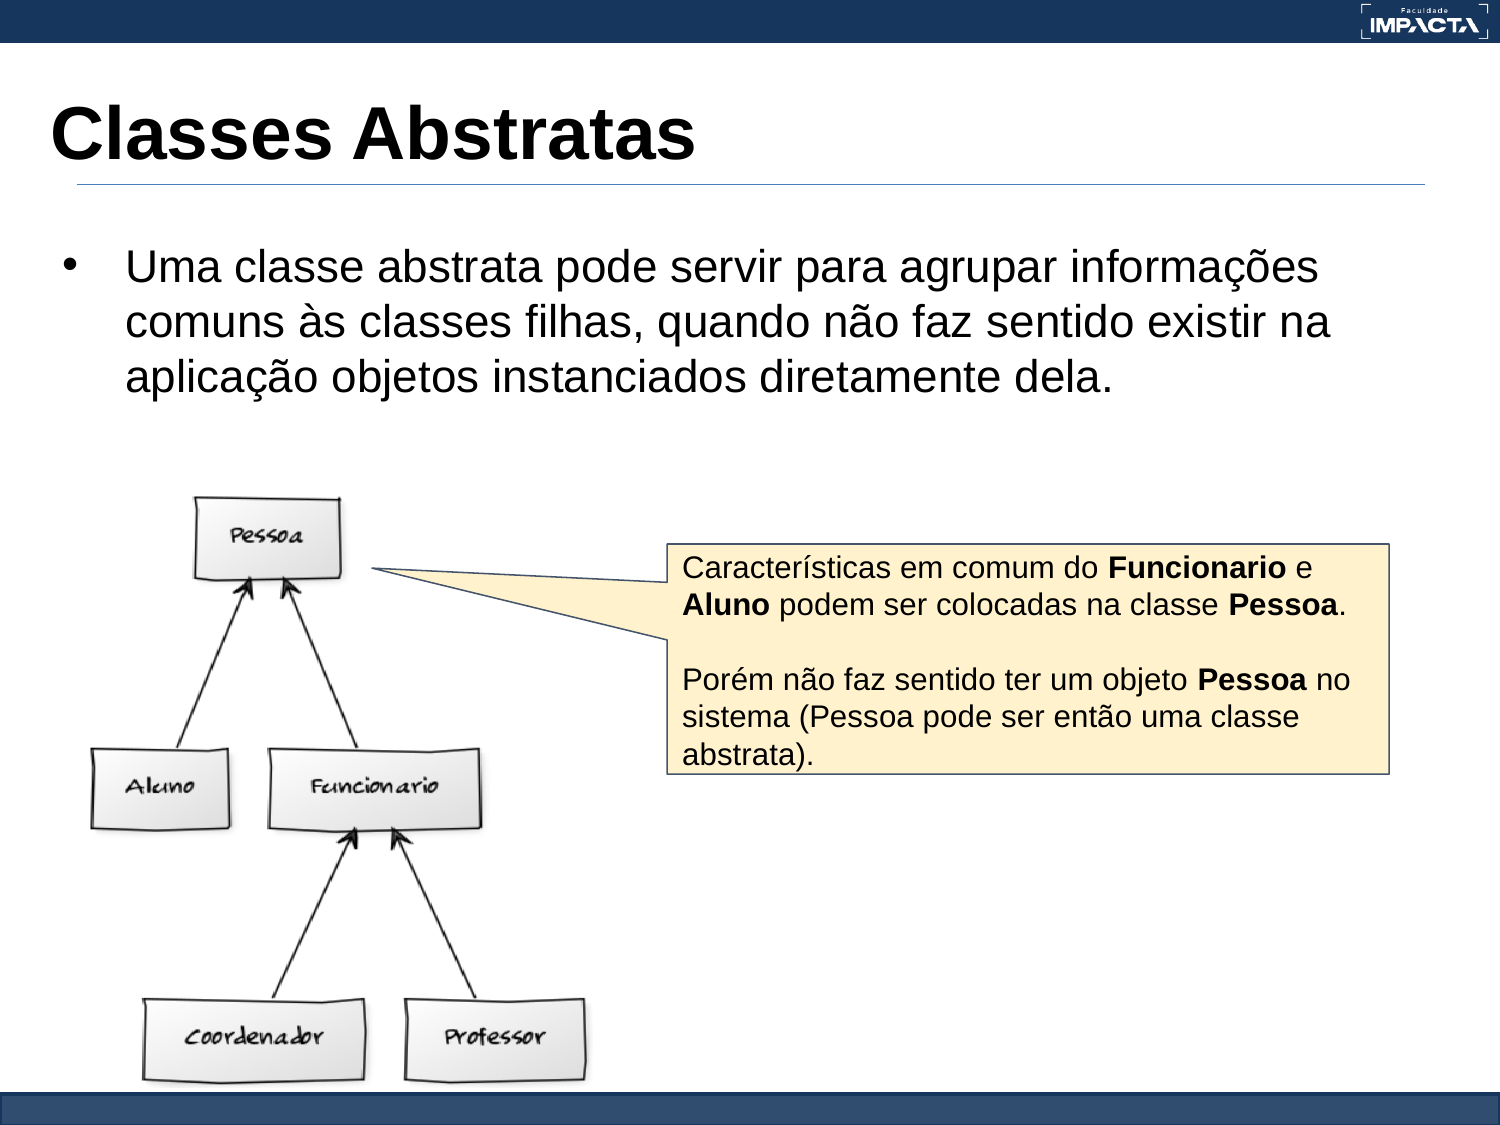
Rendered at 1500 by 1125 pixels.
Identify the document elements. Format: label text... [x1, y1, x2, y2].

list Uma classe abstrata pode servir para agrupar informações comuns às classes filhas, quando não faz sentido existir na aplicação objetos instanciados diretamente dela. [35, 221, 1486, 1067]
text_box Características em comum do Funcionario e Aluno podem ser colocadas na classe Pessoa. Porém não faz sentido ter um objeto Pessoa no sistema (Pessoa pode ser então uma classe abstrata). [605, 544, 1390, 775]
picture [68, 479, 601, 1093]
picture [1354, 0, 1495, 43]
title Classes Abstratas [35, 41, 1465, 218]
